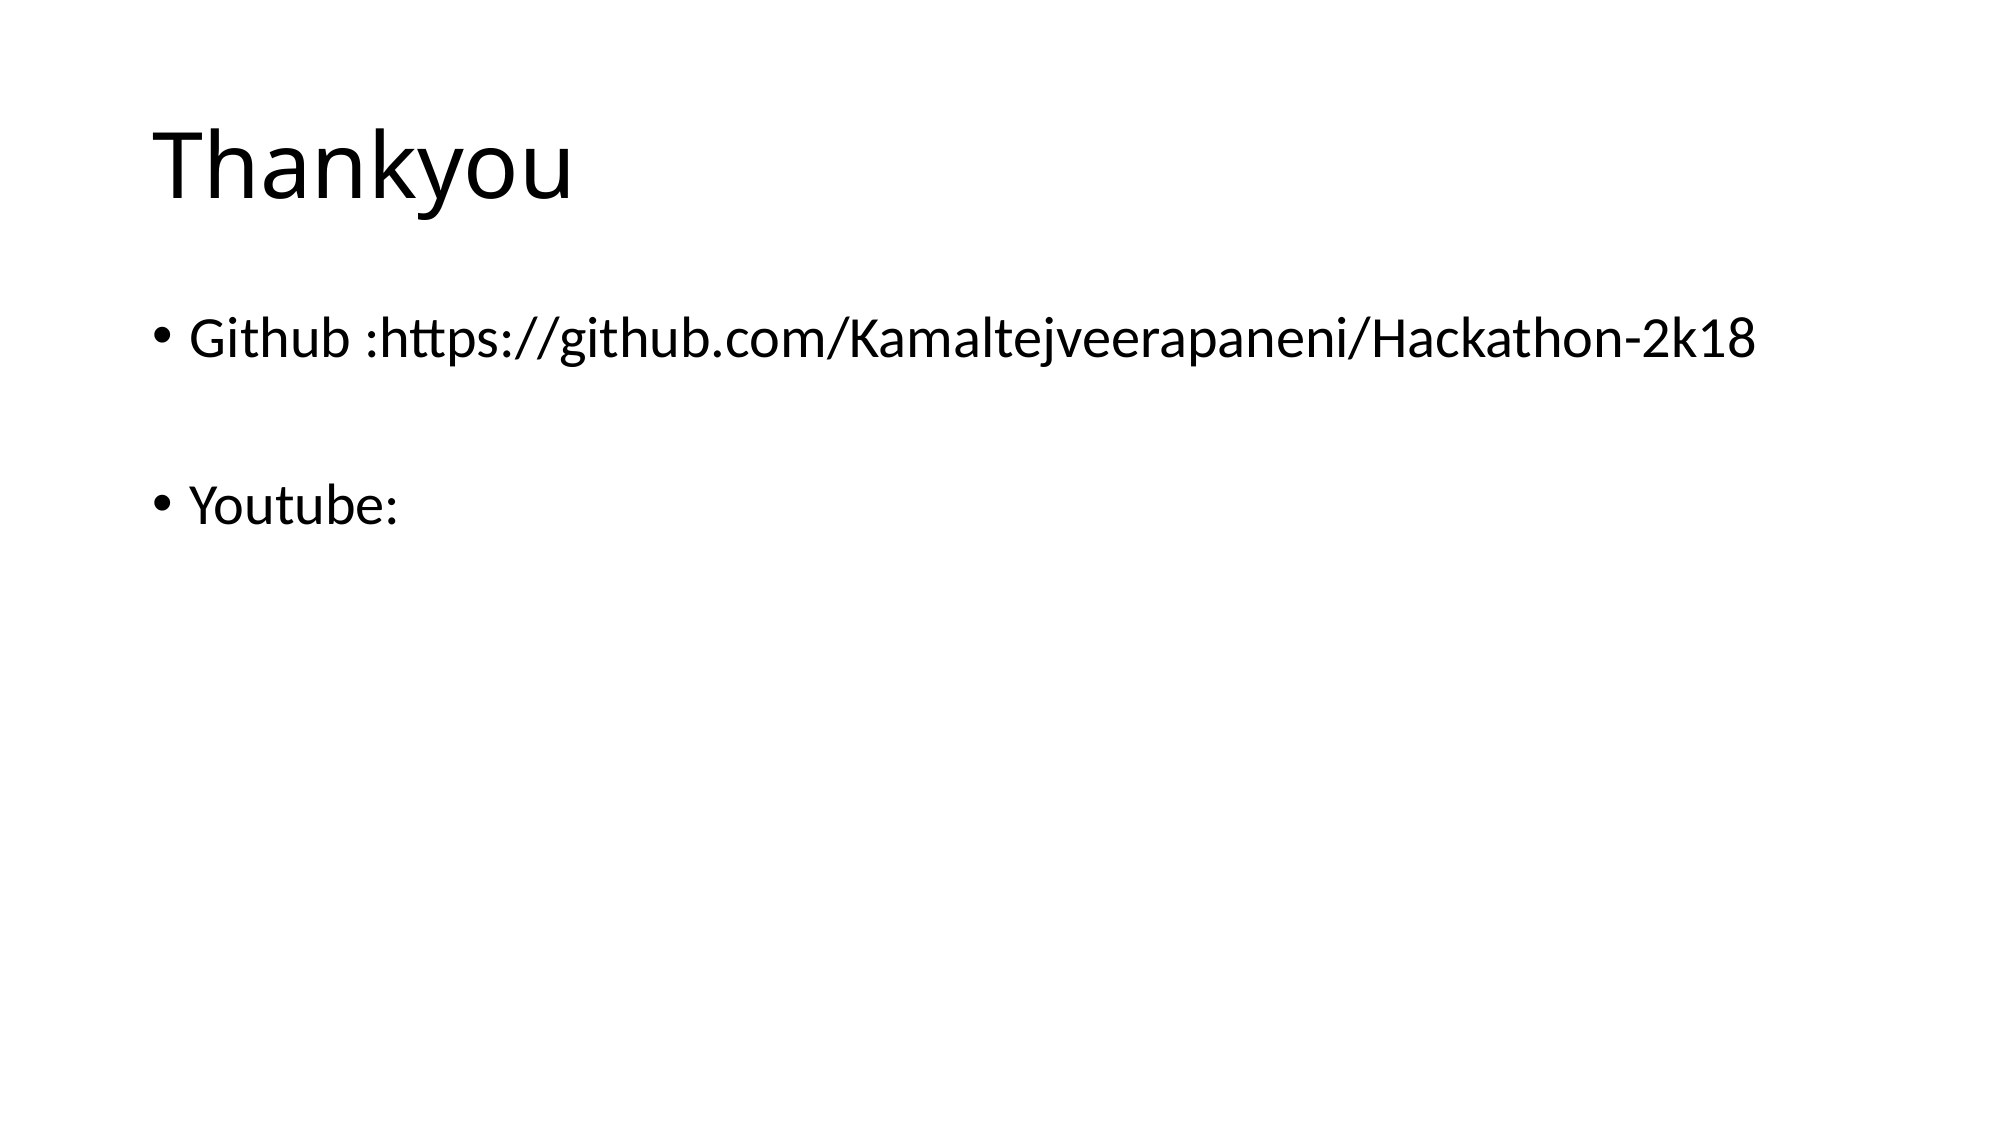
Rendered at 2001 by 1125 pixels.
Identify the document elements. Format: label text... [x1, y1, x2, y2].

title Thankyou [137, 59, 1863, 278]
list Github :https://github.com/Kamaltejveerapaneni/Hackathon-2k18 Youtube: [137, 299, 1863, 1014]
